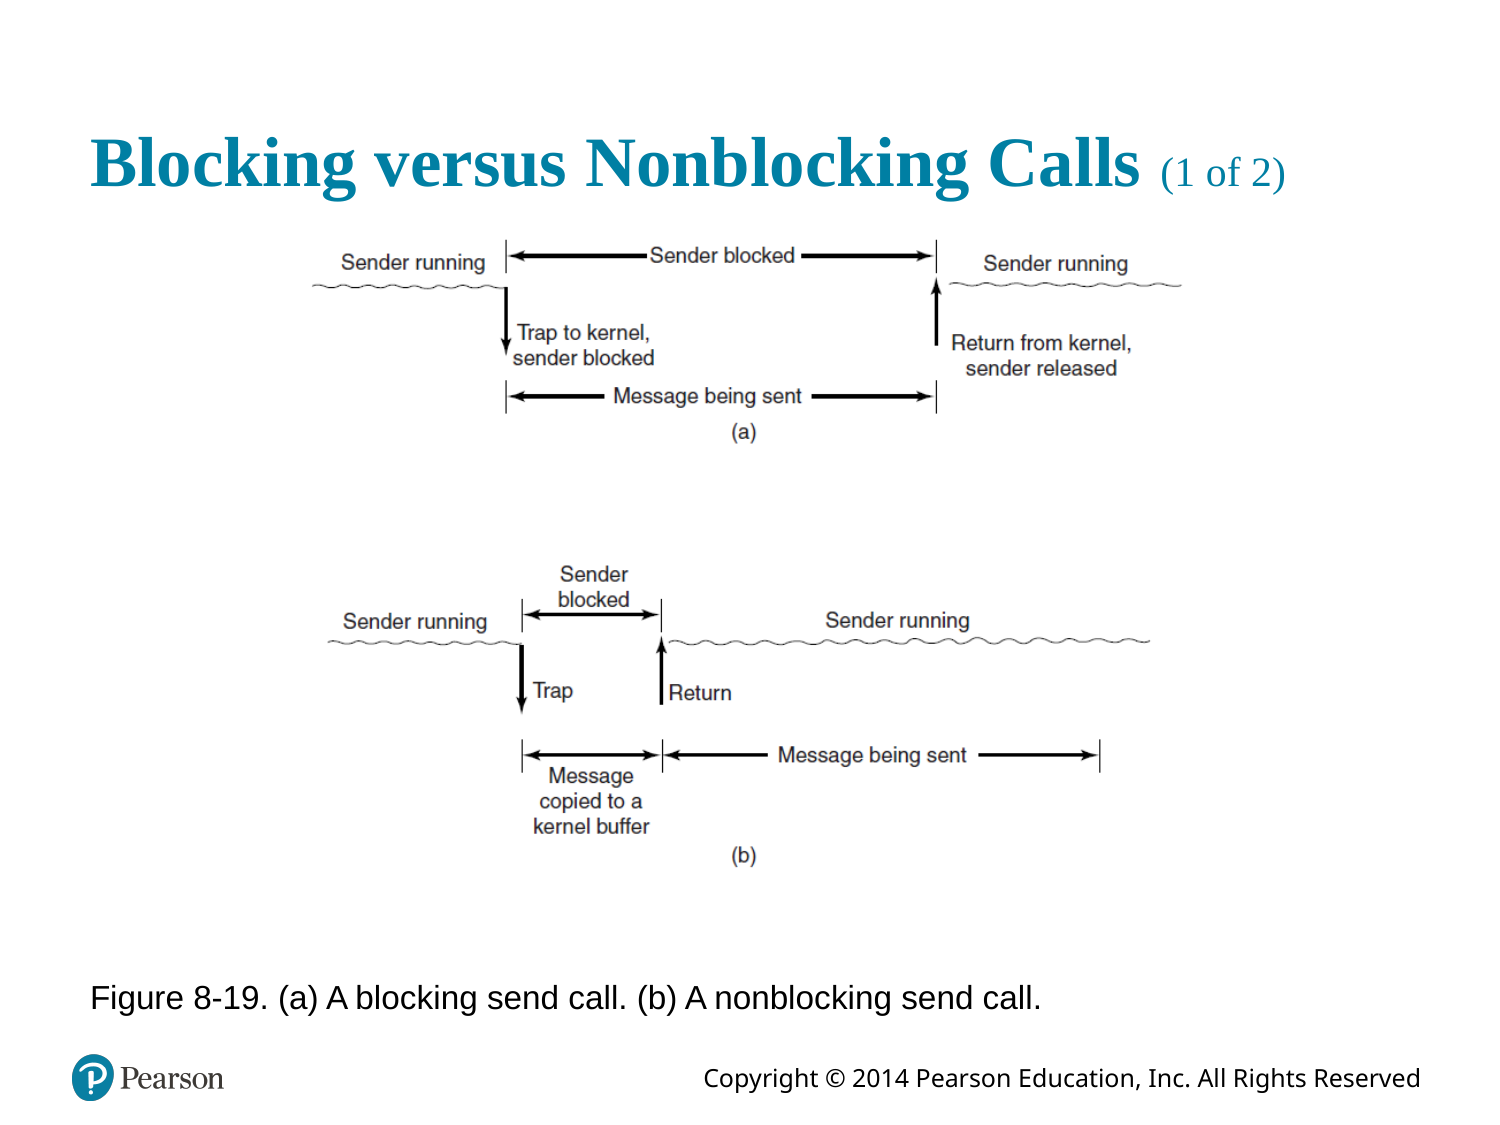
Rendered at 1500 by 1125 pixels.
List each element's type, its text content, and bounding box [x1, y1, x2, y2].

picture [80, 1063, 106, 1088]
picture [98, 1054, 224, 1101]
title Blocking versus Nonblocking Calls (1 of 2) [75, 40, 1425, 216]
picture [72, 1054, 88, 1070]
list Figure 8-19. (a) A blocking send call. (b) A nonblocking send call. [75, 880, 1425, 1031]
picture [72, 1087, 83, 1101]
picture [295, 218, 1205, 881]
